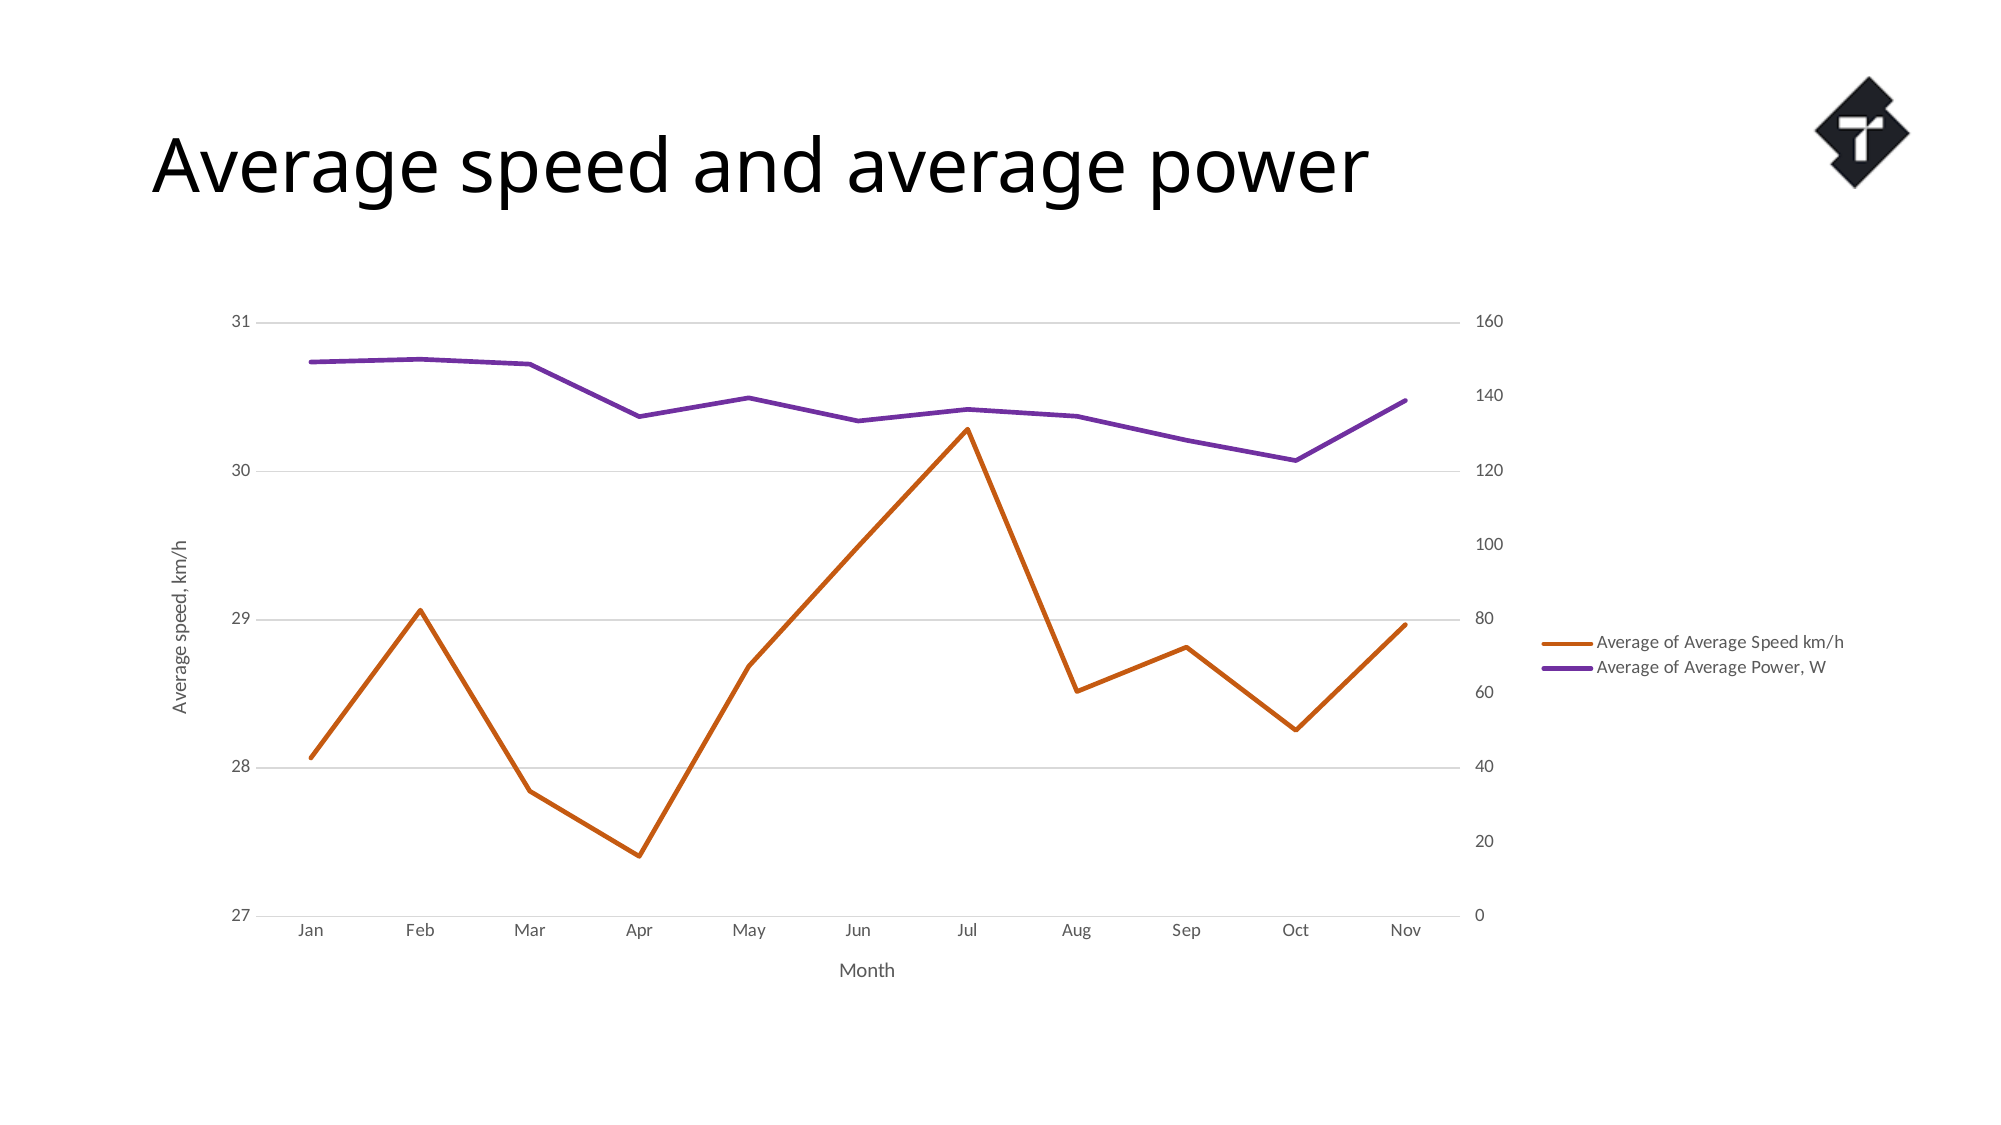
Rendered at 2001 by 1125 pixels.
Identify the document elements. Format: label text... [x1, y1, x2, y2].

picture [1863, 76, 1919, 189]
title Average speed and average power [137, 59, 1863, 278]
chart [137, 299, 1863, 1014]
